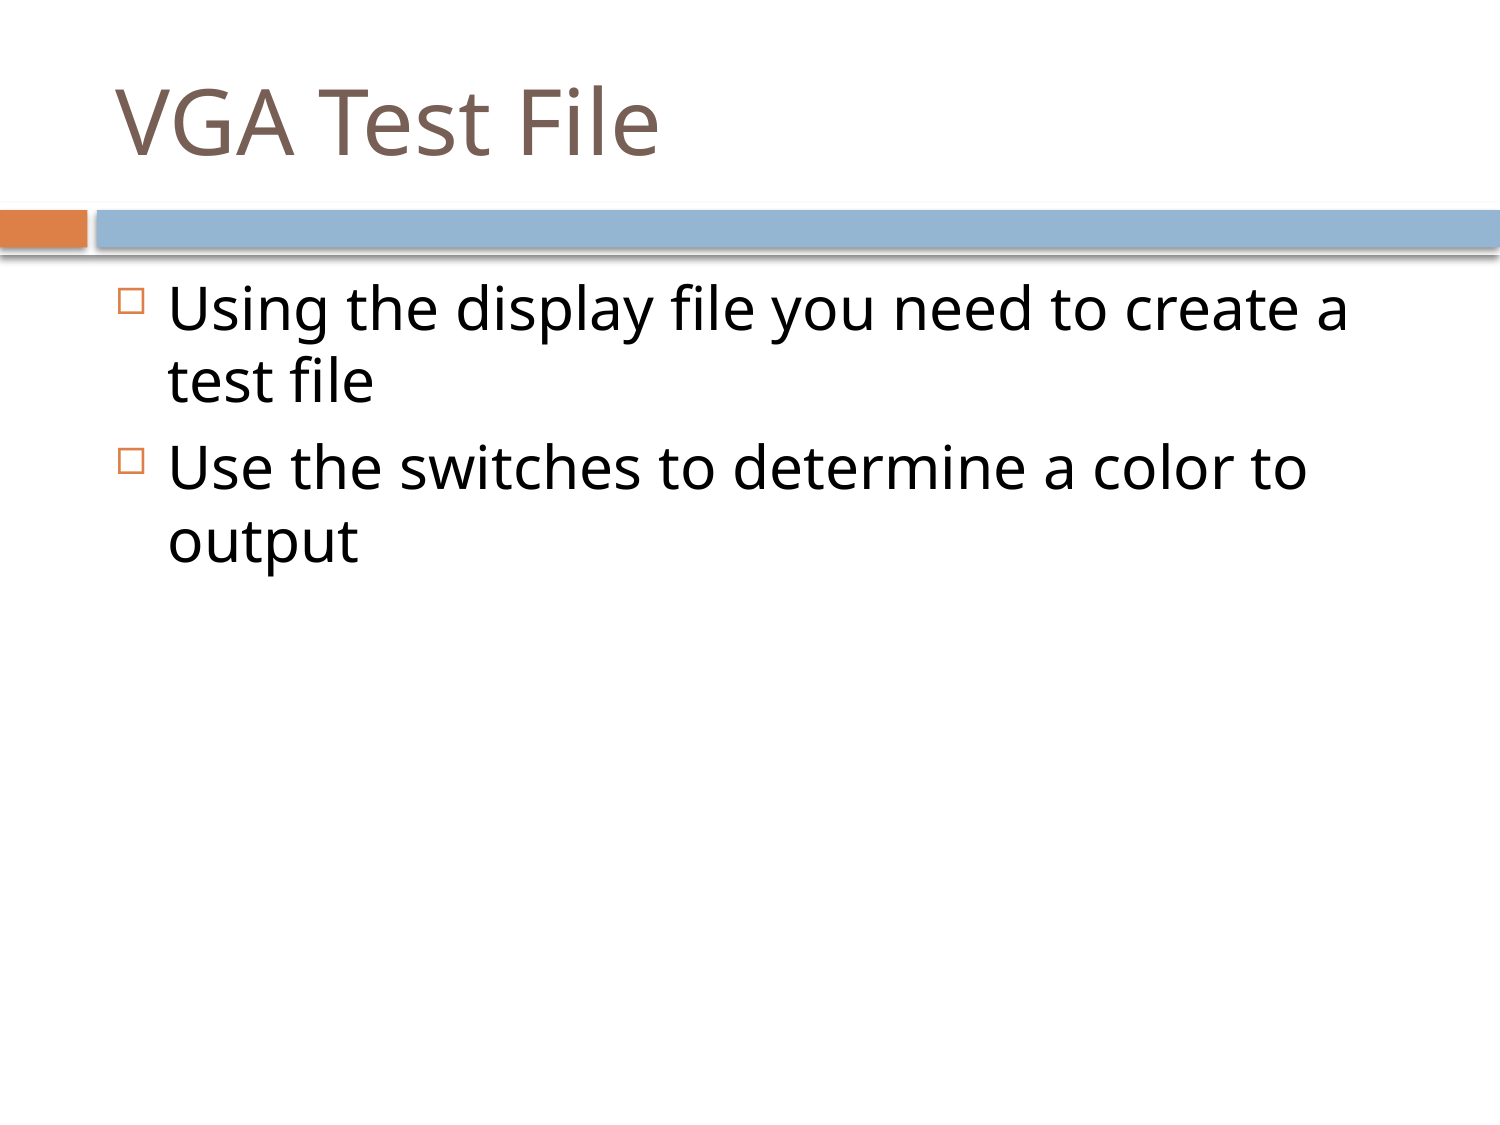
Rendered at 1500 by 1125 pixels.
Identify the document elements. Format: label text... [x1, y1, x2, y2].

title VGA Test File [100, 37, 1438, 200]
list Using the display file you need to create a test file Use the switches to determine a color to output [100, 262, 1438, 1000]
